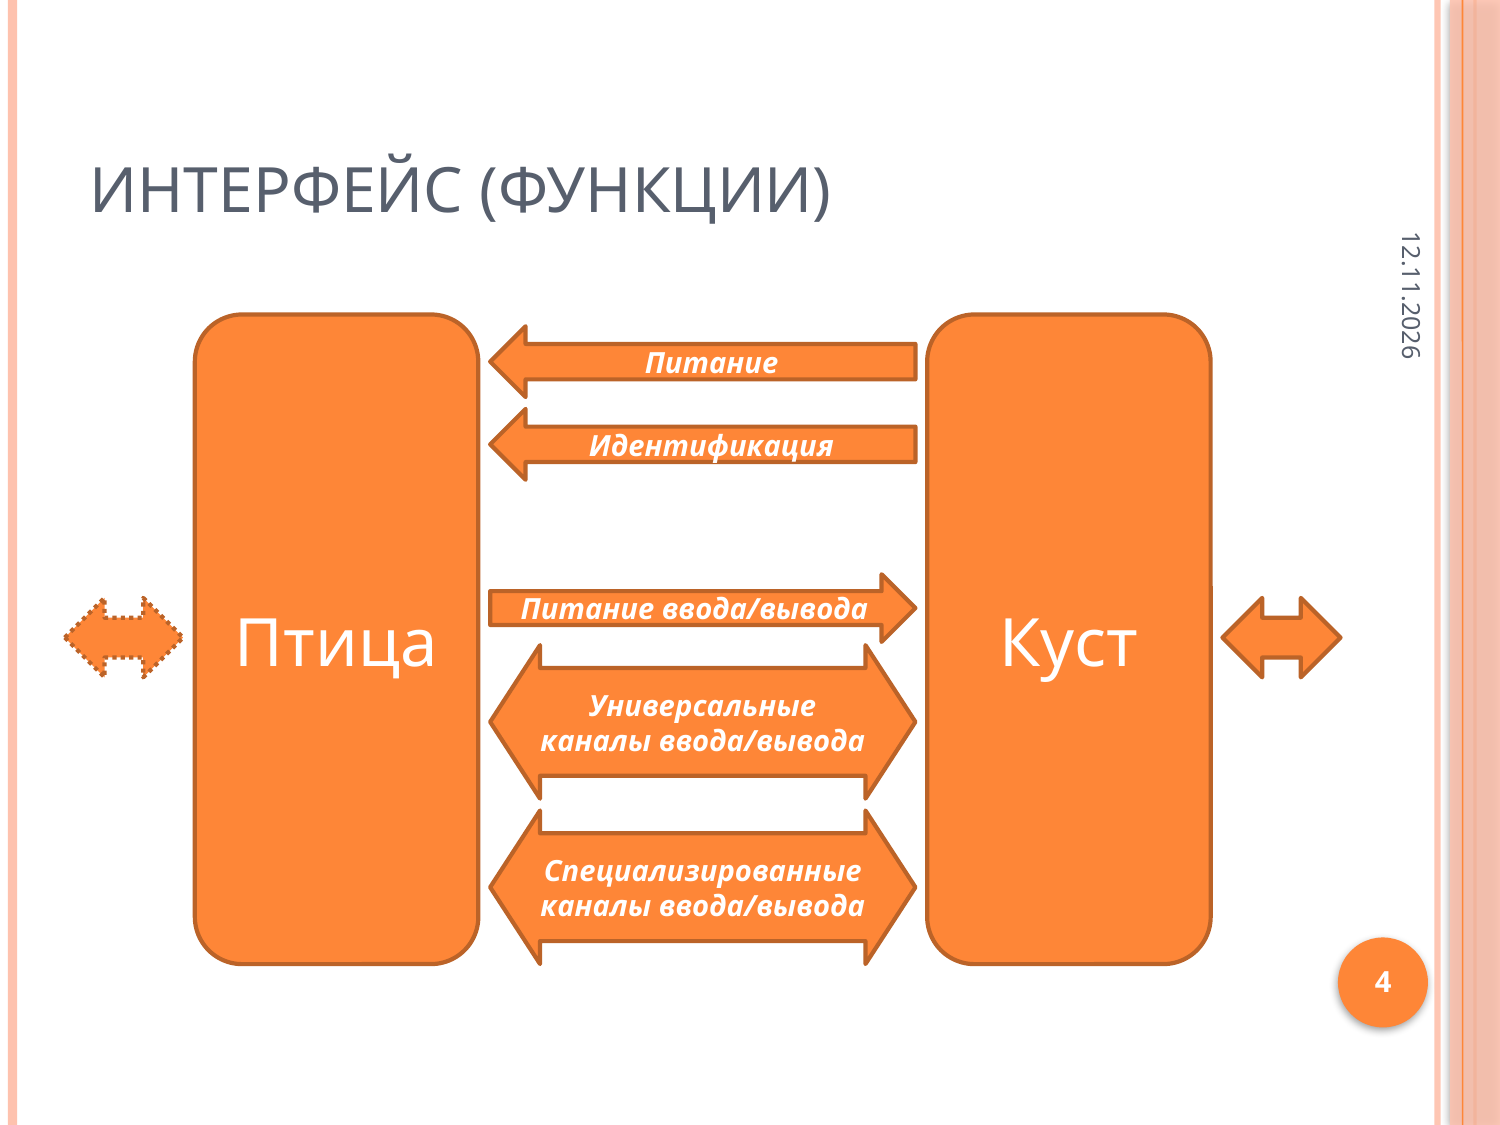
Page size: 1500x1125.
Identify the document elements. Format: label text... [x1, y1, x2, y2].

slide_number 4 [1333, 940, 1434, 1027]
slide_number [1378, 43, 1442, 374]
text_box Специализированные каналы ввода/вывода [488, 808, 918, 967]
title Интерфейс (функции) [75, 45, 1300, 233]
text_box Универсальные каналы ввода/вывода [488, 643, 918, 801]
text_box [63, 595, 183, 680]
text_box Птица [192, 312, 481, 967]
text_box Питание [488, 324, 918, 400]
text_box Куст [925, 312, 1213, 967]
text_box [1220, 595, 1343, 680]
text_box Питание ввода/вывода [488, 572, 918, 644]
text_box Идентификация [488, 406, 918, 482]
